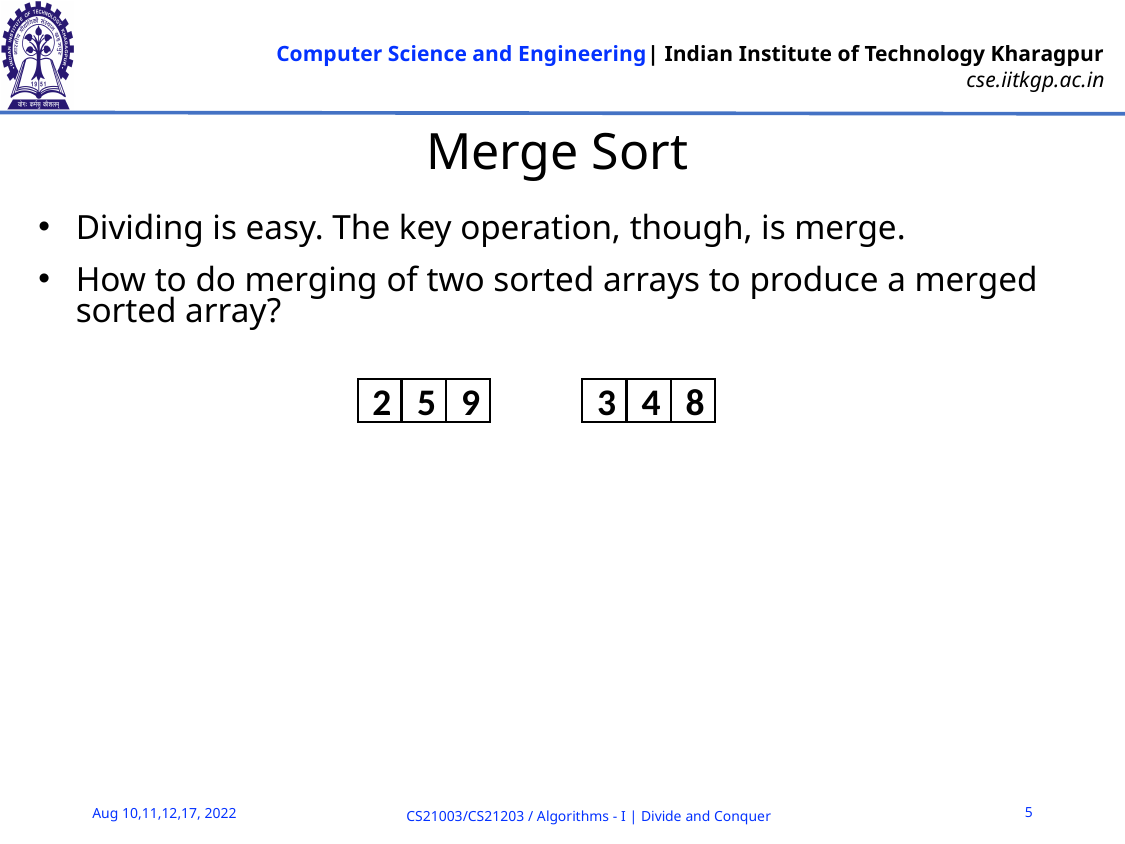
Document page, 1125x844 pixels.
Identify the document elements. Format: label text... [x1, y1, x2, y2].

text_box Dividing is easy. The key operation, though, is merge. How to do merging of two sorted arrays to produce a merged sorted array? [23, 207, 1078, 761]
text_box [582, 379, 715, 422]
slide_number 5 [992, 790, 1048, 836]
picture [1, 1, 74, 110]
title Merge Sort [35, 78, 1078, 207]
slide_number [77, 798, 274, 844]
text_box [357, 379, 491, 422]
text_box CS21003/CS21203 / Algorithms - I | Divide and Conquer [274, 798, 966, 833]
